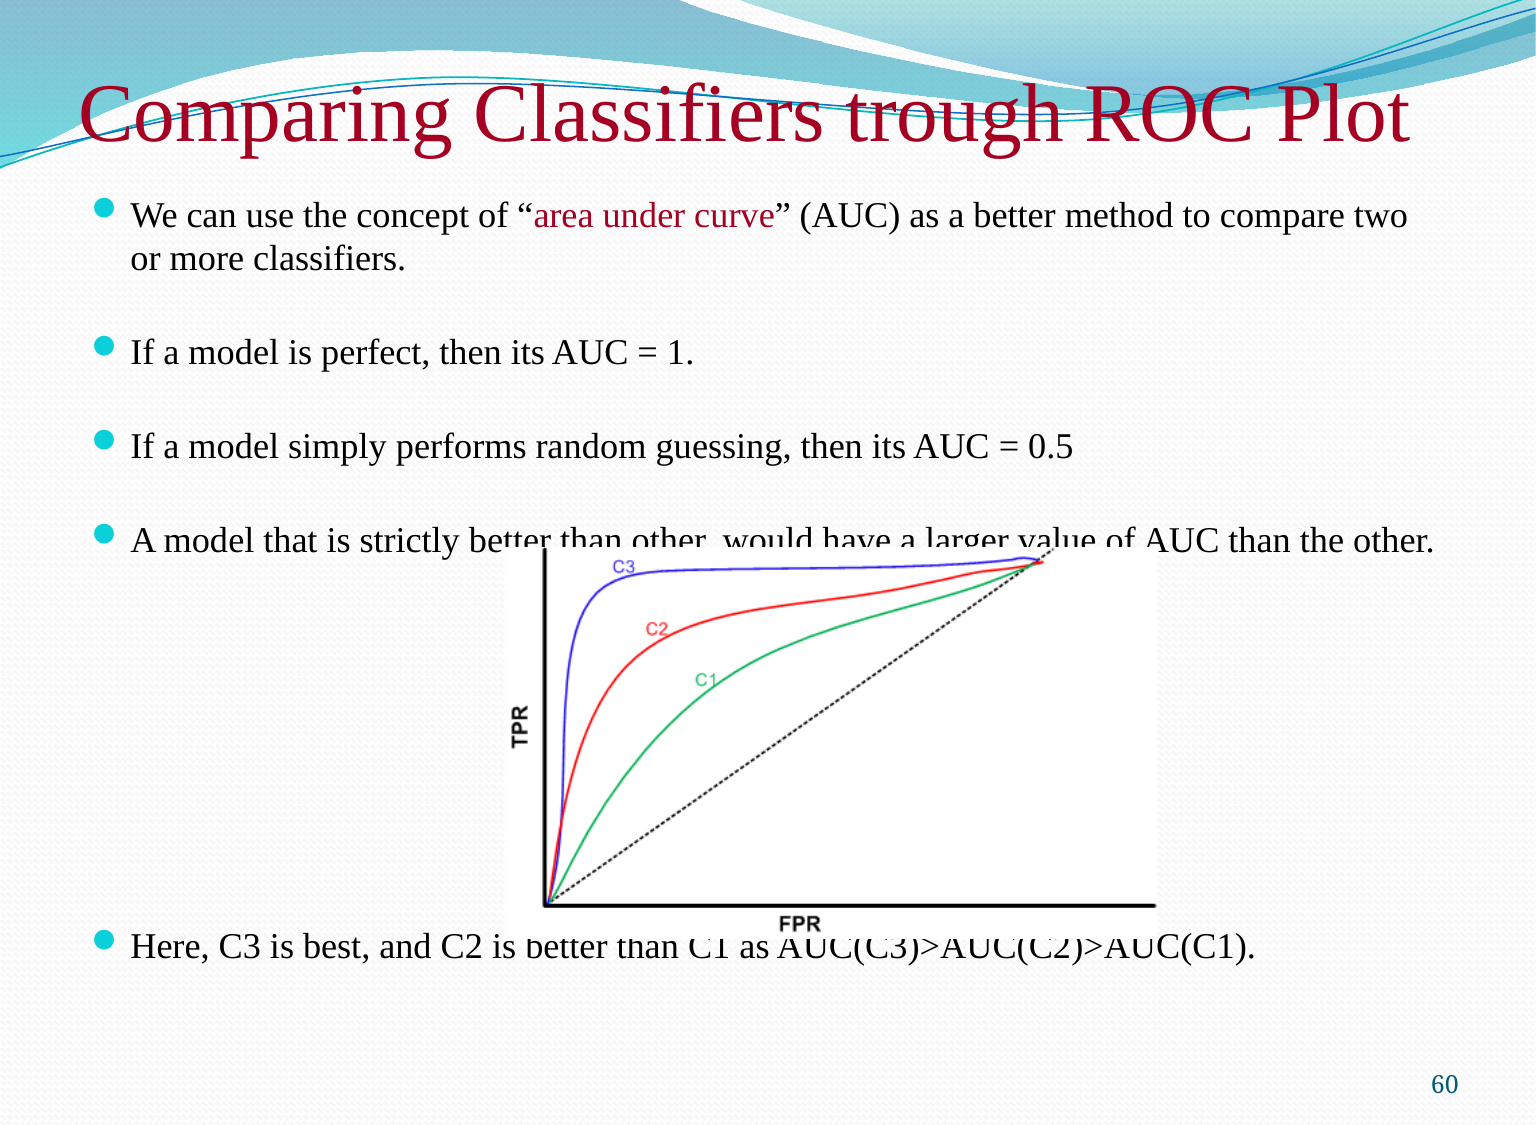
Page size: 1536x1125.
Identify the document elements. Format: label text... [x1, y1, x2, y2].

picture [505, 547, 1157, 939]
list We can use the concept of “area under curve” (AUC) as a better method to compare two or more classifiers. If a model is perfect, then its AUC = 1. If a model simply performs random guessing, then its AUC = 0.5 A model that is strictly better than other, would have a larger value of AUC than the other. Here, C3 is best, and C2 is better than C1 as AUC(C3)>AUC(C2)>AUC(C1). [76, 183, 1459, 1010]
title Comparing Classifiers trough ROC Plot [78, 39, 1461, 159]
slide_number 60 [1330, 1042, 1459, 1103]
